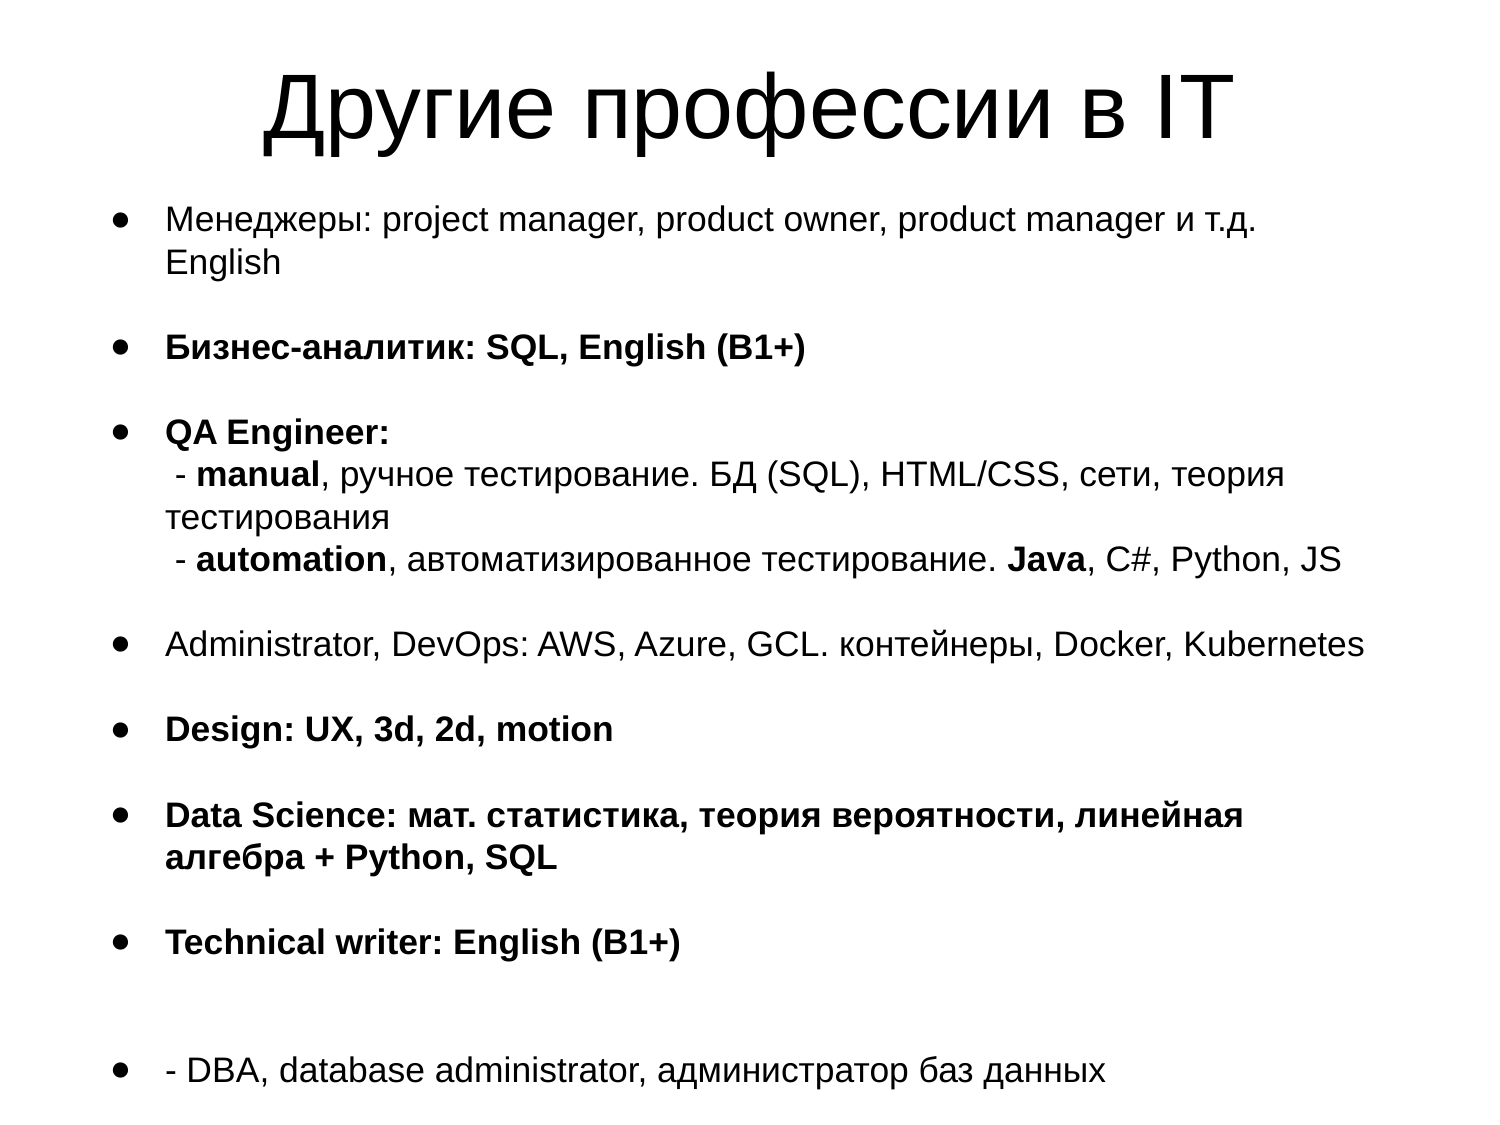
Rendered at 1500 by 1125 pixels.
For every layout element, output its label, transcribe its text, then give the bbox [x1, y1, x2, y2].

title Другие профессии в IT [75, 8, 1425, 196]
text_box Менеджеры: project manager, product owner, product manager и т.д. English Бизнес-аналитик: SQL, English (B1+) QA Engineer: - manual, ручное тестирование. БД (SQL), HTML/CSS, сети, теория тестирования - automation, автоматизированное тестирование. Java, C#, Python, JS Administrator, DevOps: AWS, Azure, GCL. контейнеры, Docker, Kubernetes Design: UX, 3d, 2d, motion Data Science: мат. статистика, теория вероятности, линейная алгебра + Python, SQL Technical writer: English (B1+) - DBA, database administrator, администратор баз данных [75, 181, 1403, 1125]
